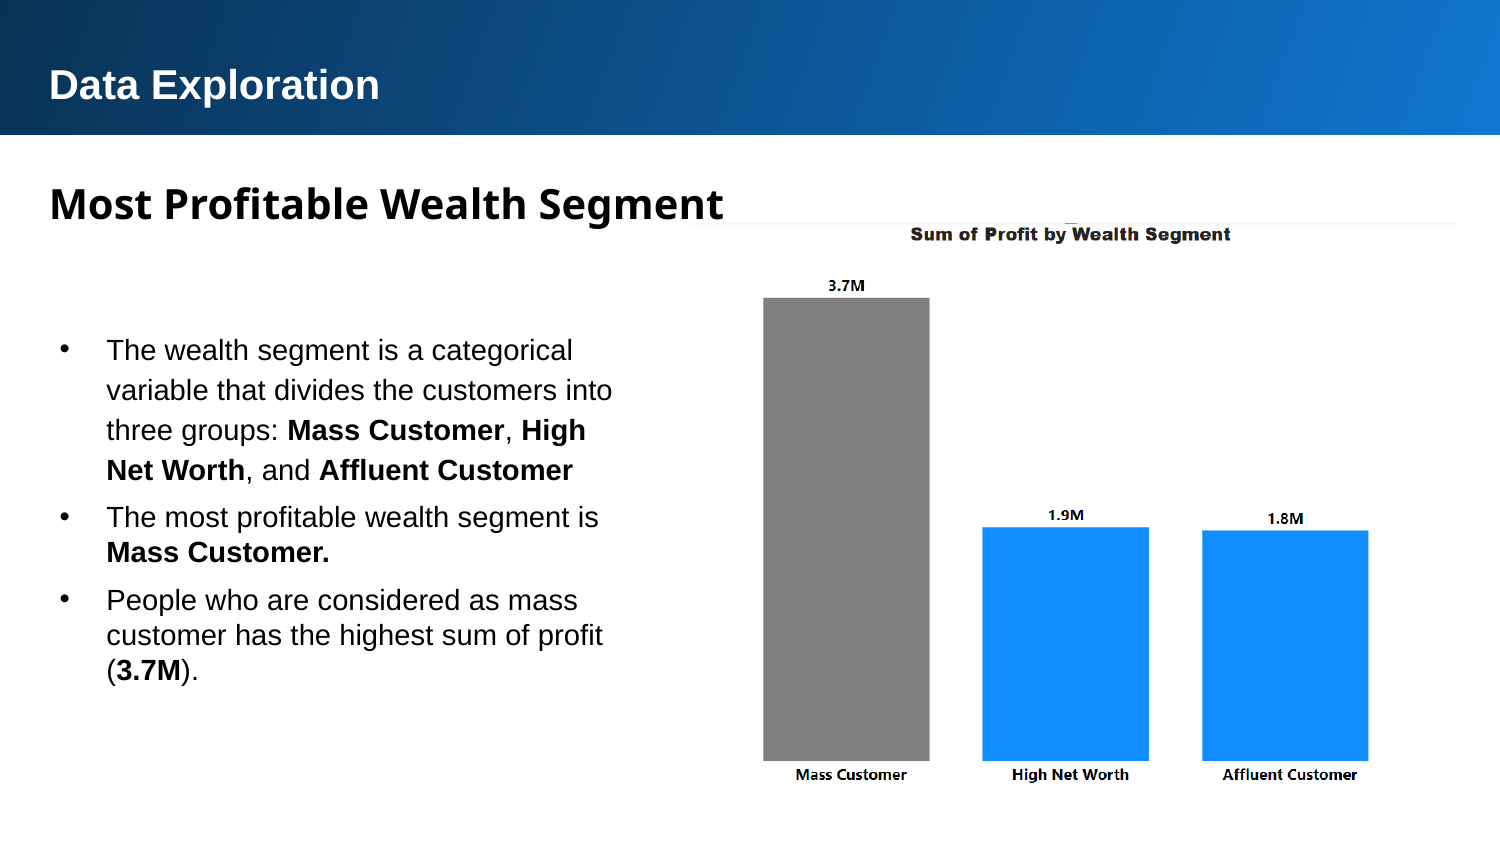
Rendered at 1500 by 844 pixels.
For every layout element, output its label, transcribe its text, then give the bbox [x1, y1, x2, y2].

text_box The wealth segment is a categorical variable that divides the customers into three groups: Mass Customer, High Net Worth, and Affluent Customer The most profitable wealth segment is Mass Customer. People who are considered as mass customer has the highest sum of profit (3.7M). [44, 310, 651, 702]
picture [689, 222, 1456, 786]
text_box Data Exploration [33, 43, 1439, 124]
text_box Most Profitable Wealth Segment [33, 155, 1439, 244]
text_box [0, 0, 1500, 135]
